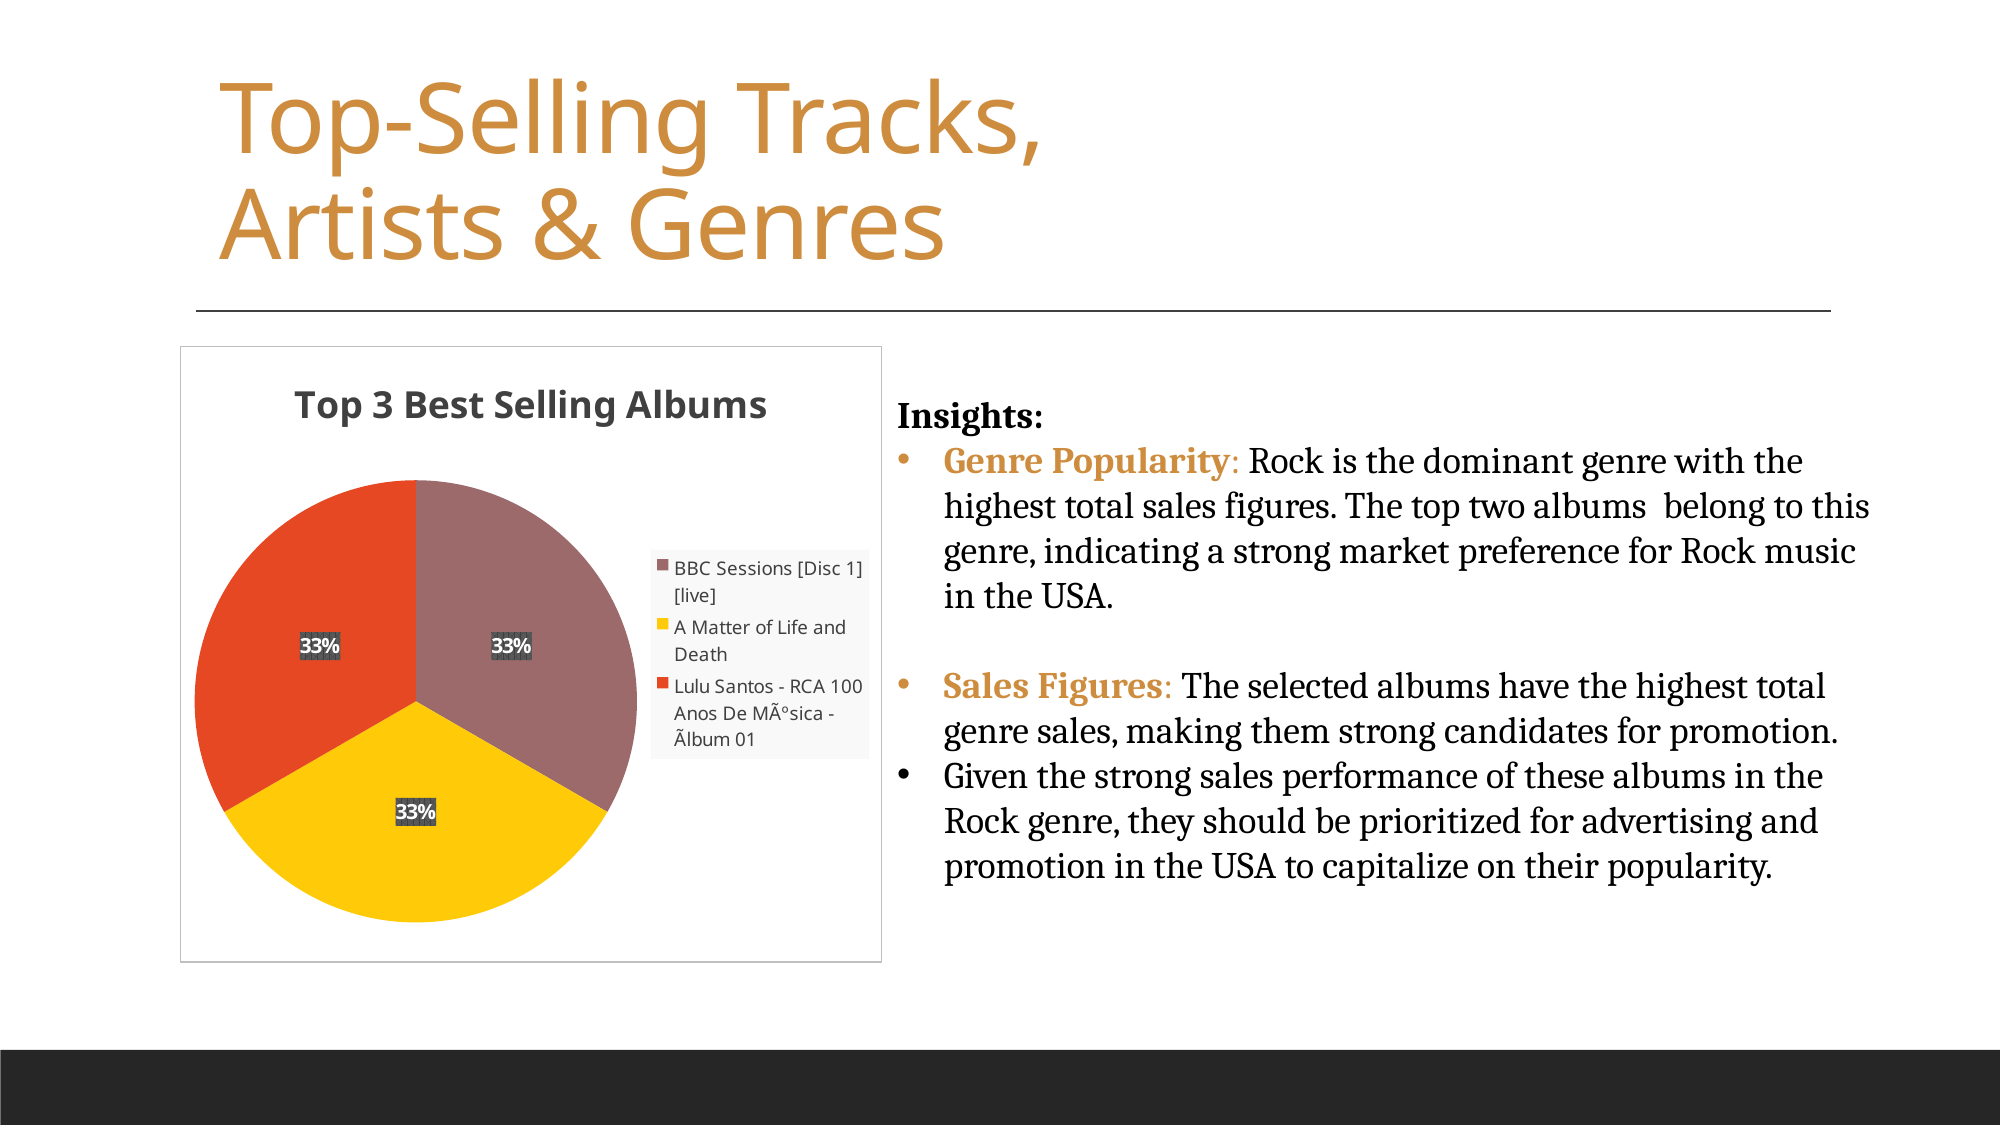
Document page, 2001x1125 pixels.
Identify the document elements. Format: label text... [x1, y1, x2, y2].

text_box Insights: Genre Popularity: Rock is the dominant genre with the highest total sales figures. The top two albums belong to this genre, indicating a strong market preference for Rock music in the USA. Sales Figures: The selected albums have the highest total genre sales, making them strong candidates for promotion. Given the strong sales performance of these albums in the Rock genre, they should be prioritized for advertising and promotion in the USA to capitalize on their popularity. [891, 383, 1905, 939]
title Top-Selling Tracks, Artists & Genres [204, 50, 1204, 289]
chart [179, 345, 883, 964]
